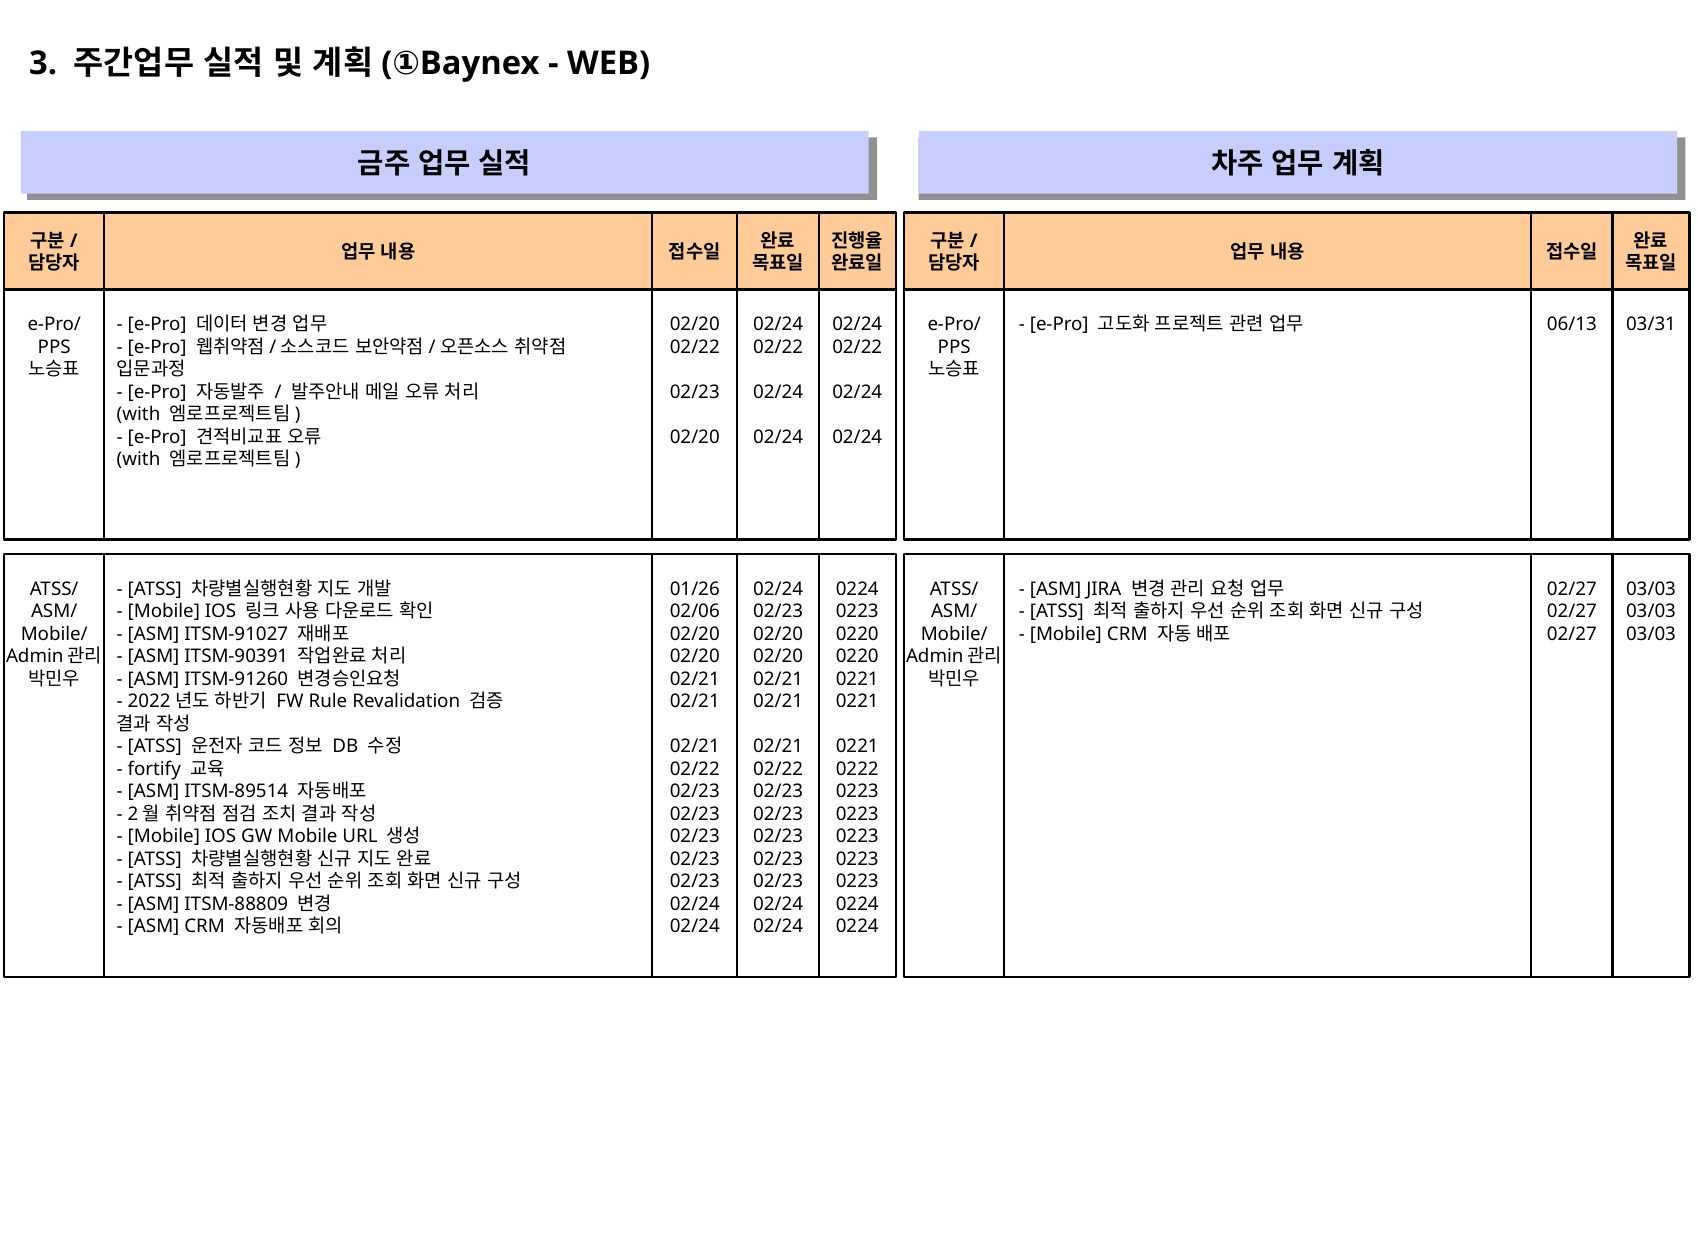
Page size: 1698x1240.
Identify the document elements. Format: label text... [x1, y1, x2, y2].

text_box 금주 업무 실적 [20, 131, 869, 194]
text_box 0224 0223 0220 0220 0221 0221 0221 0222 0223 0223 0223 0223 0223 0224 0224 [818, 554, 896, 978]
text_box 02/24 02/22 02/24 02/24 [818, 289, 896, 540]
text_box 접수일 [1531, 212, 1612, 289]
text_box 03/03 03/03 03/03 [1613, 554, 1690, 978]
text_box 01/26 02/06 02/20 02/20 02/21 02/21 02/21 02/22 02/23 02/23 02/23 02/23 02/23 02/24 02/24 [652, 554, 738, 978]
text_box 3. 주간업무 실적 및 계획(①Baynex - WEB) [29, 41, 1009, 105]
text_box e-Pro/ PPS 노승표 [904, 289, 1004, 540]
text_box 차주 업무 계획 [918, 131, 1678, 194]
text_box 02/20 02/22 02/23 02/20 [652, 289, 738, 540]
text_box 업무 내용 [1004, 212, 1531, 289]
text_box e-Pro/ PPS 노승표 [4, 289, 104, 540]
text_box 완료 목표일 [1612, 212, 1690, 289]
text_box [104, 289, 652, 540]
text_box [1004, 289, 1532, 540]
text_box 완료 목표일 [737, 212, 818, 289]
text_box 업무 내용 [104, 212, 652, 289]
text_box " " [918, 137, 1686, 200]
text_box 02/24 02/22 02/24 02/24 [738, 289, 818, 540]
text_box ATSS/ ASM/ Mobile/ Admin관리 박민우 [4, 554, 104, 978]
text_box 02/24 02/23 02/20 02/20 02/21 02/21 02/21 02/22 02/23 02/23 02/23 02/23 02/23 02/24 02/24 [738, 554, 818, 978]
text_box ATSS/ ASM/ Mobile/ Admin관리 박민우 [904, 554, 1004, 978]
text_box 구분/ 담당자 [4, 212, 104, 289]
text_box " " [27, 137, 878, 200]
text_box [104, 554, 652, 978]
text_box [1004, 554, 1532, 978]
text_box 접수일 [652, 212, 737, 289]
text_box 진행율 완료일 [818, 212, 896, 289]
text_box 구분/ 담당자 [904, 212, 1004, 289]
text_box 02/27 02/27 02/27 [1532, 554, 1613, 978]
text_box 06/13 [1532, 289, 1613, 540]
text_box 03/31 [1613, 289, 1690, 540]
